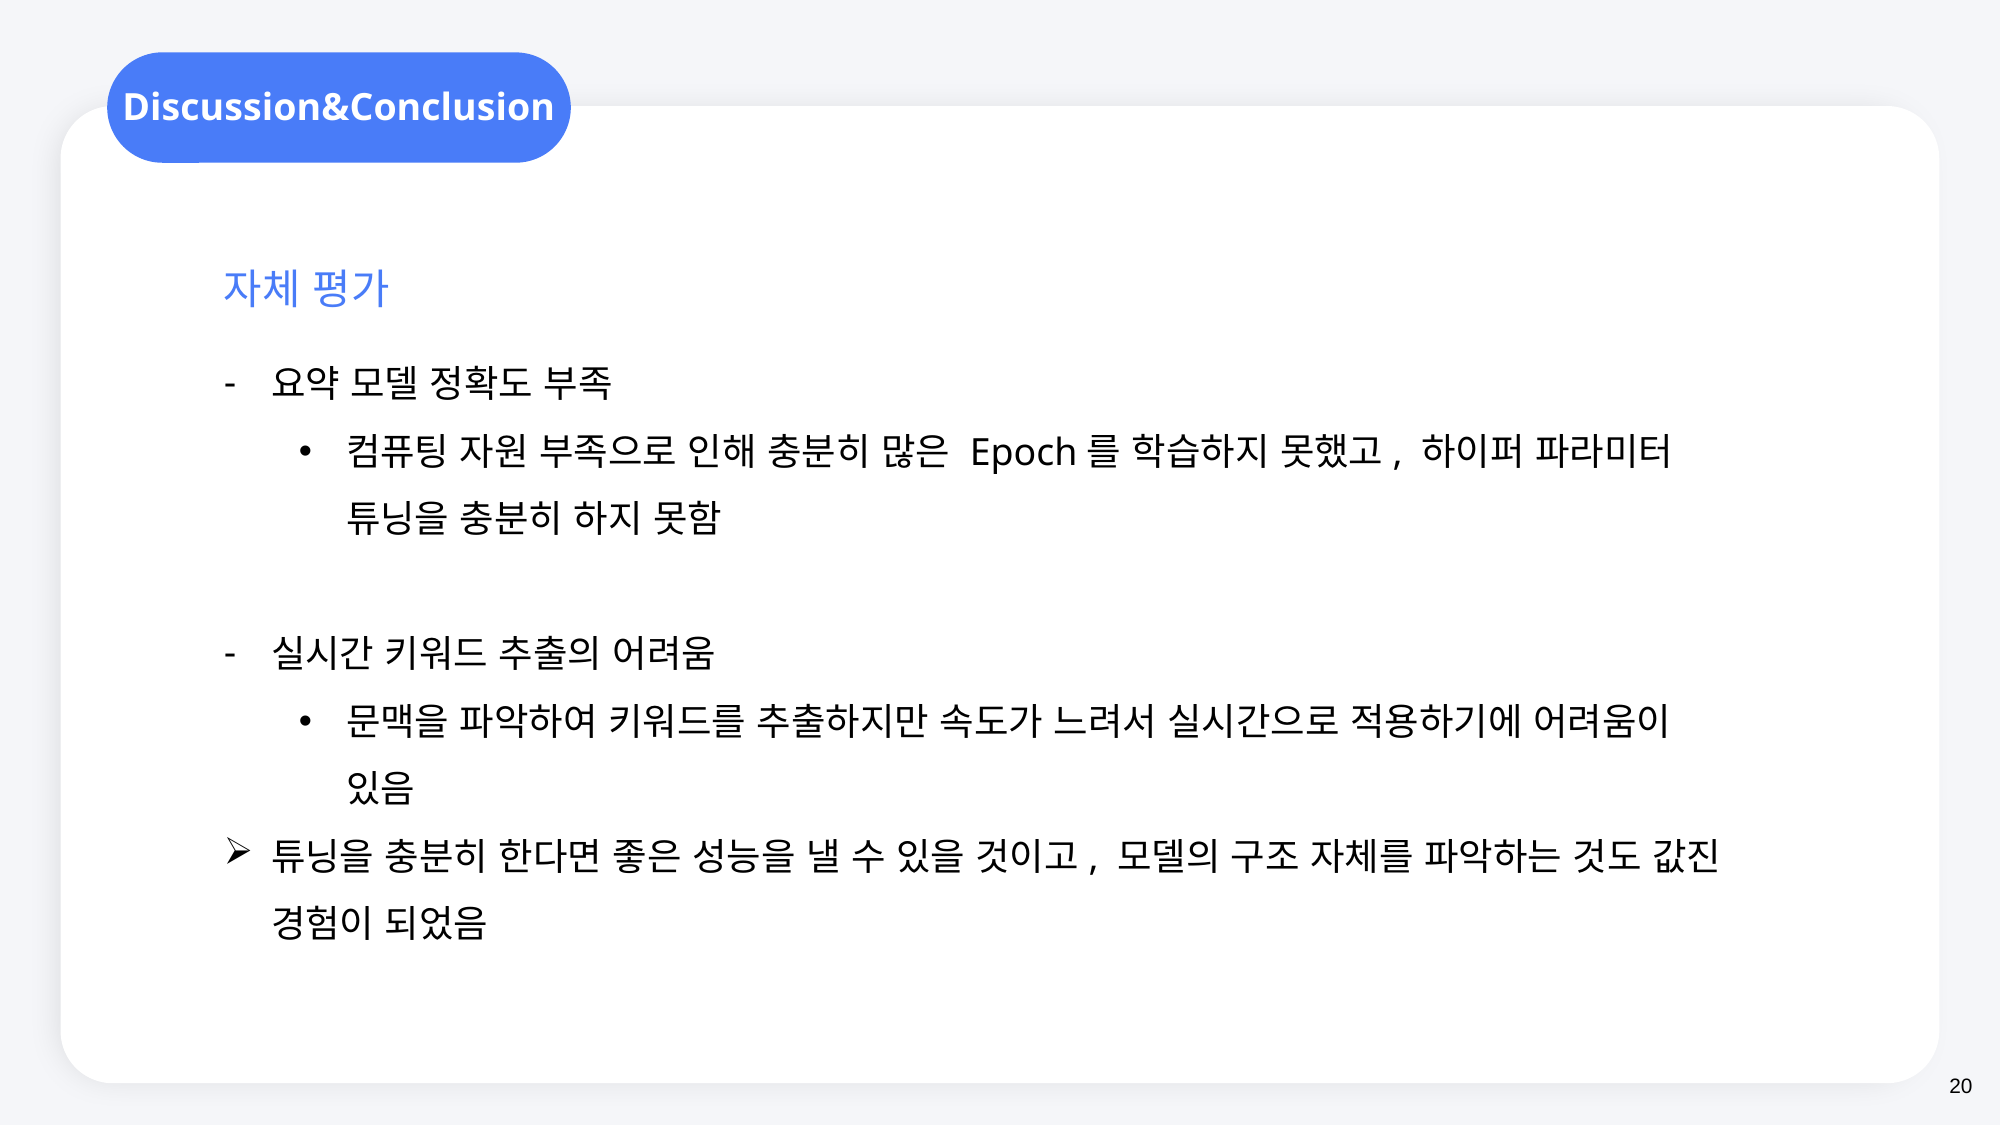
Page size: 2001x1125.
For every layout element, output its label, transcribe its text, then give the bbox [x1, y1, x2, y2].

text_box Discussion&Conclusion [107, 75, 571, 136]
text_box 자체 평가 [208, 255, 1385, 321]
text_box [117, 52, 561, 75]
text_box 요약 모델 정확도 부족 컴퓨팅 자원 부족으로 인해 충분히 많은 Epoch를 학습하지 못했고, 하이퍼 파라미터 튜닝을 충분히 하지 못함 실시간 키워드 추출의 어려움 문맥을 파악하여 키워드를 추출하지만 속도가 느려서 실시간으로 적용하기에 어려움이 있음 튜닝을 충분히 한다면 좋은 성능을 낼 수 있을 것이고, 모델의 구조 자체를 파악하는 것도 값진 경험이 되었음 [209, 330, 1739, 1088]
text_box 20 [1934, 1064, 1988, 1105]
text_box [60, 106, 1940, 1084]
text_box [115, 136, 563, 163]
